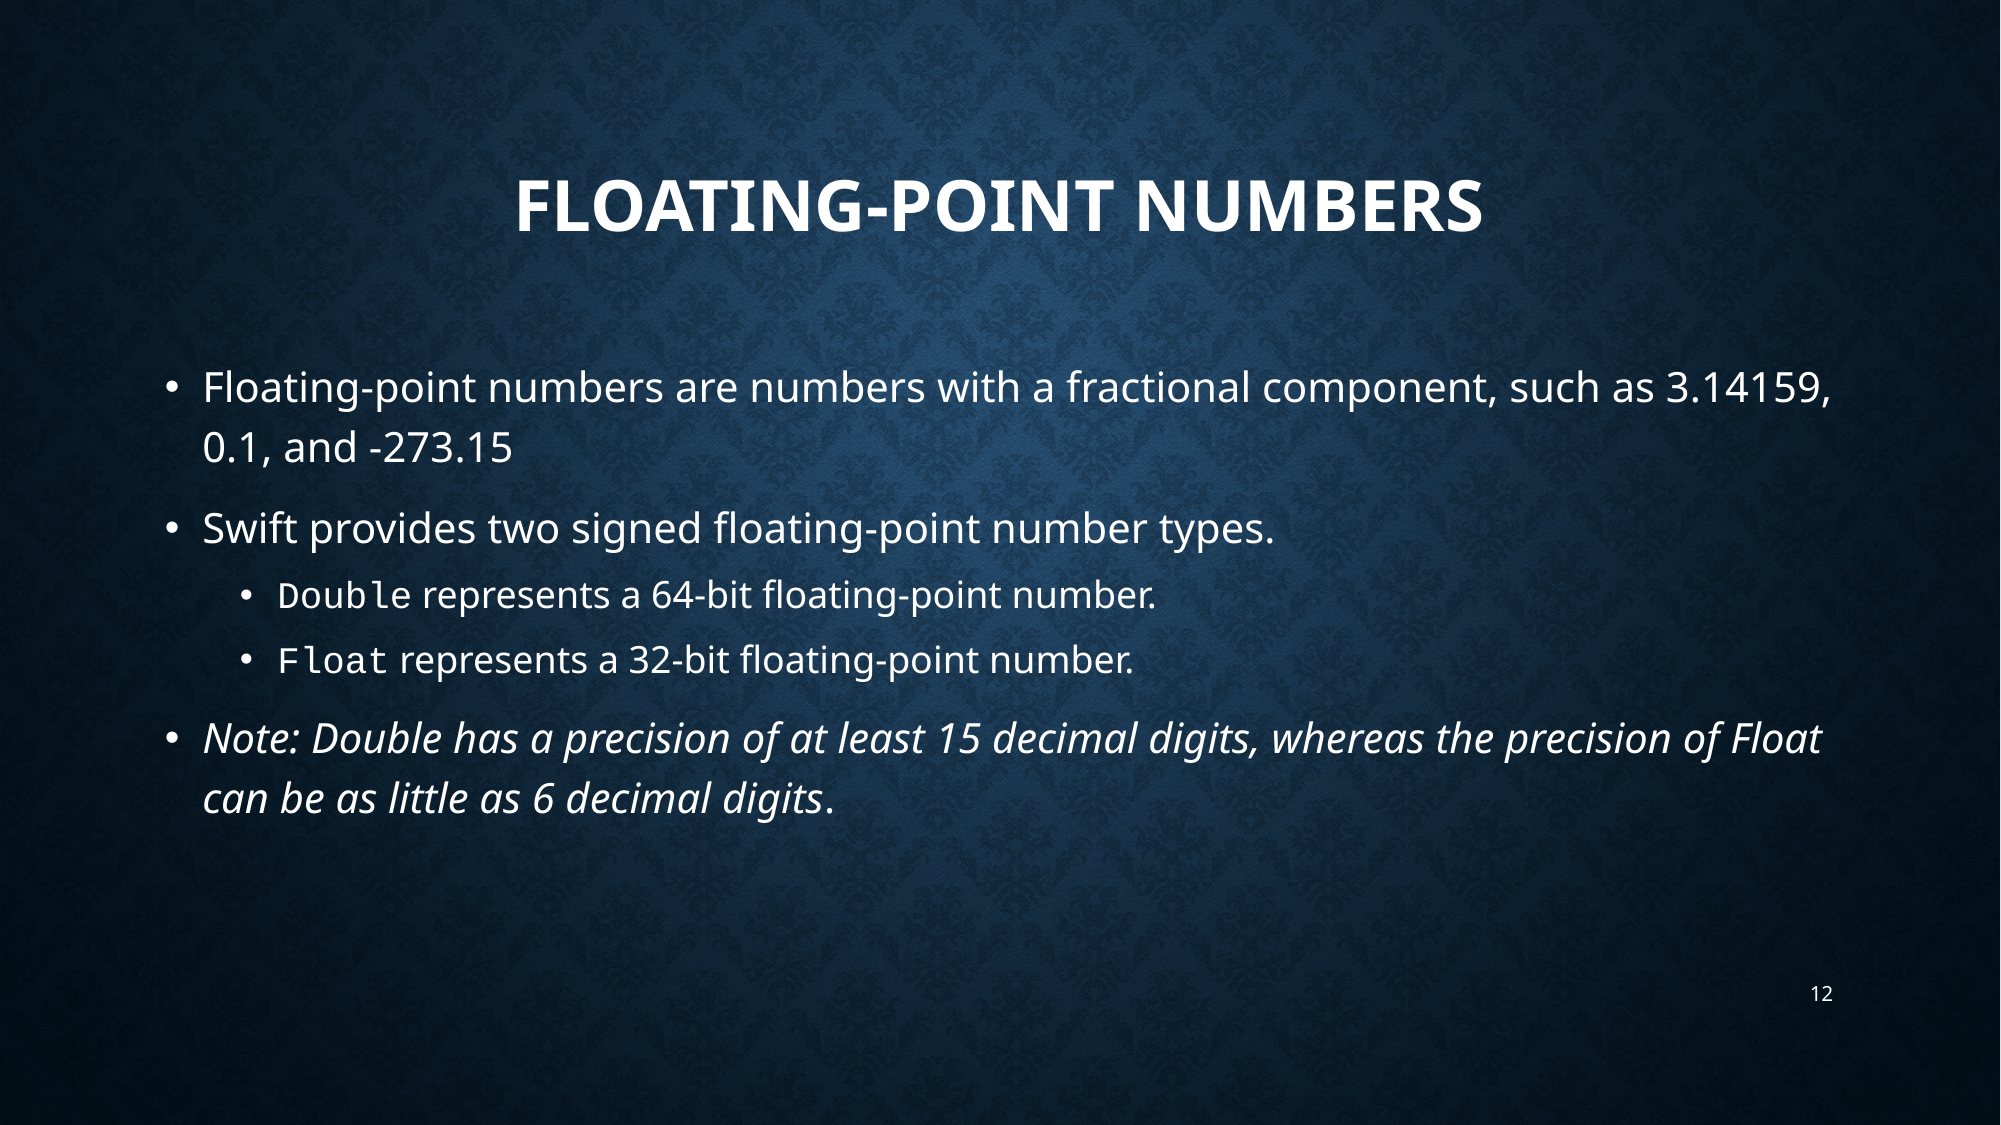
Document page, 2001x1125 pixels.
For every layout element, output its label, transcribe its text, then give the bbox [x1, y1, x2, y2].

list Floating-point numbers are numbers with a fractional component, such as 3.14159, 0.1, and -273.15 Swift provides two signed floating-point number types. Double represents a 64-bit floating-point number. Float represents a 32-bit floating-point number. Note: Double has a precision of at least 15 decimal digits, whereas the precision of Float can be as little as 6 decimal digits. [149, 343, 1849, 950]
slide_number 12 [1724, 965, 1849, 1025]
title Floating-Point numbers [149, 99, 1849, 318]
